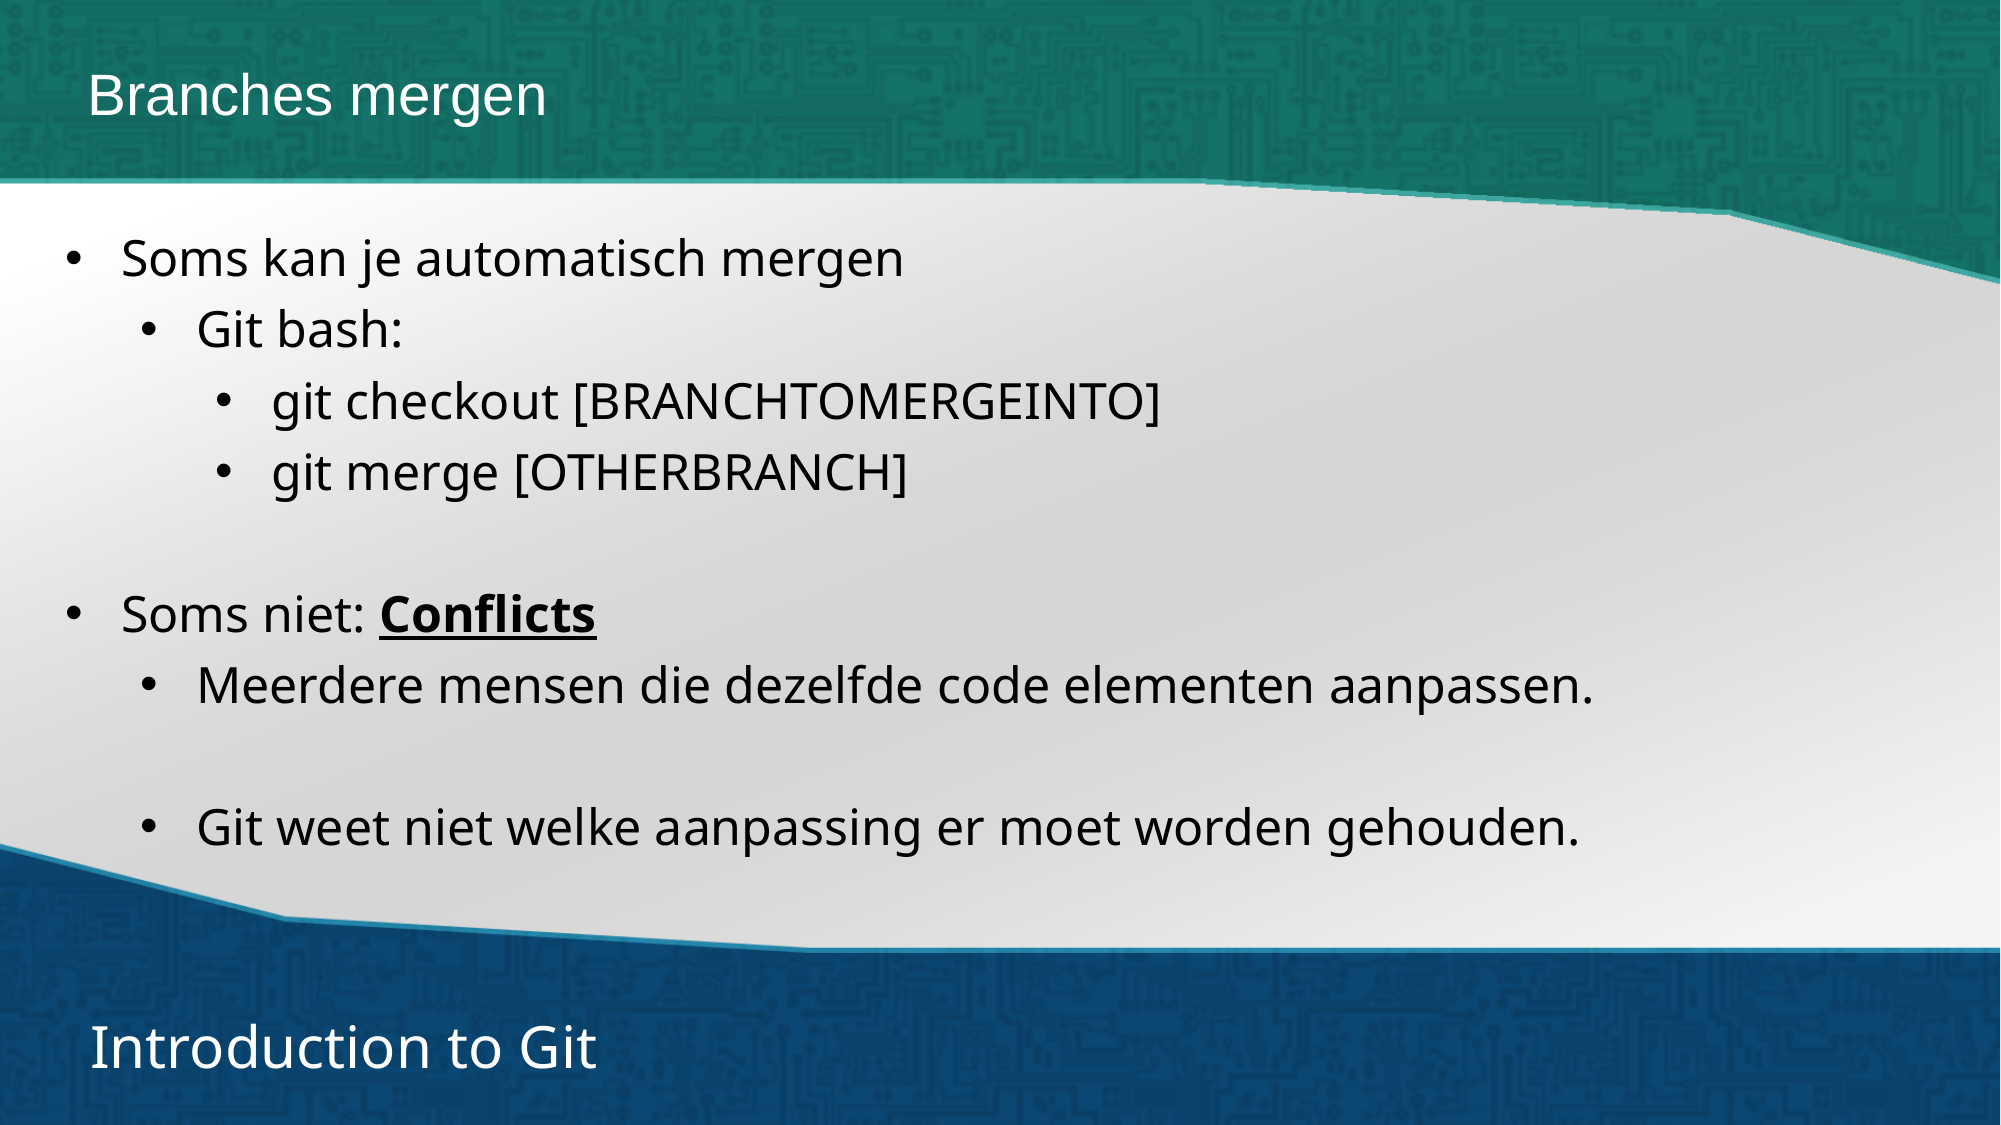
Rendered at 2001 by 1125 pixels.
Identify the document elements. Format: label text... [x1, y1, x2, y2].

title Branches mergen [72, 42, 1664, 168]
text_box [44, 965, 1637, 1091]
text_box Introduction to Git [69, 990, 1662, 1116]
picture [0, 0, 2001, 1125]
text_box Soms kan je automatisch mergen Git bash: git checkout [BRANCHTOMERGEINTO] git merge [OTHERBRANCH] Soms niet: Conflicts Meerdere mensen die dezelfde code elementen aanpassen. Git weet niet welke aanpassing er moet worden gehouden. [44, 206, 1909, 918]
